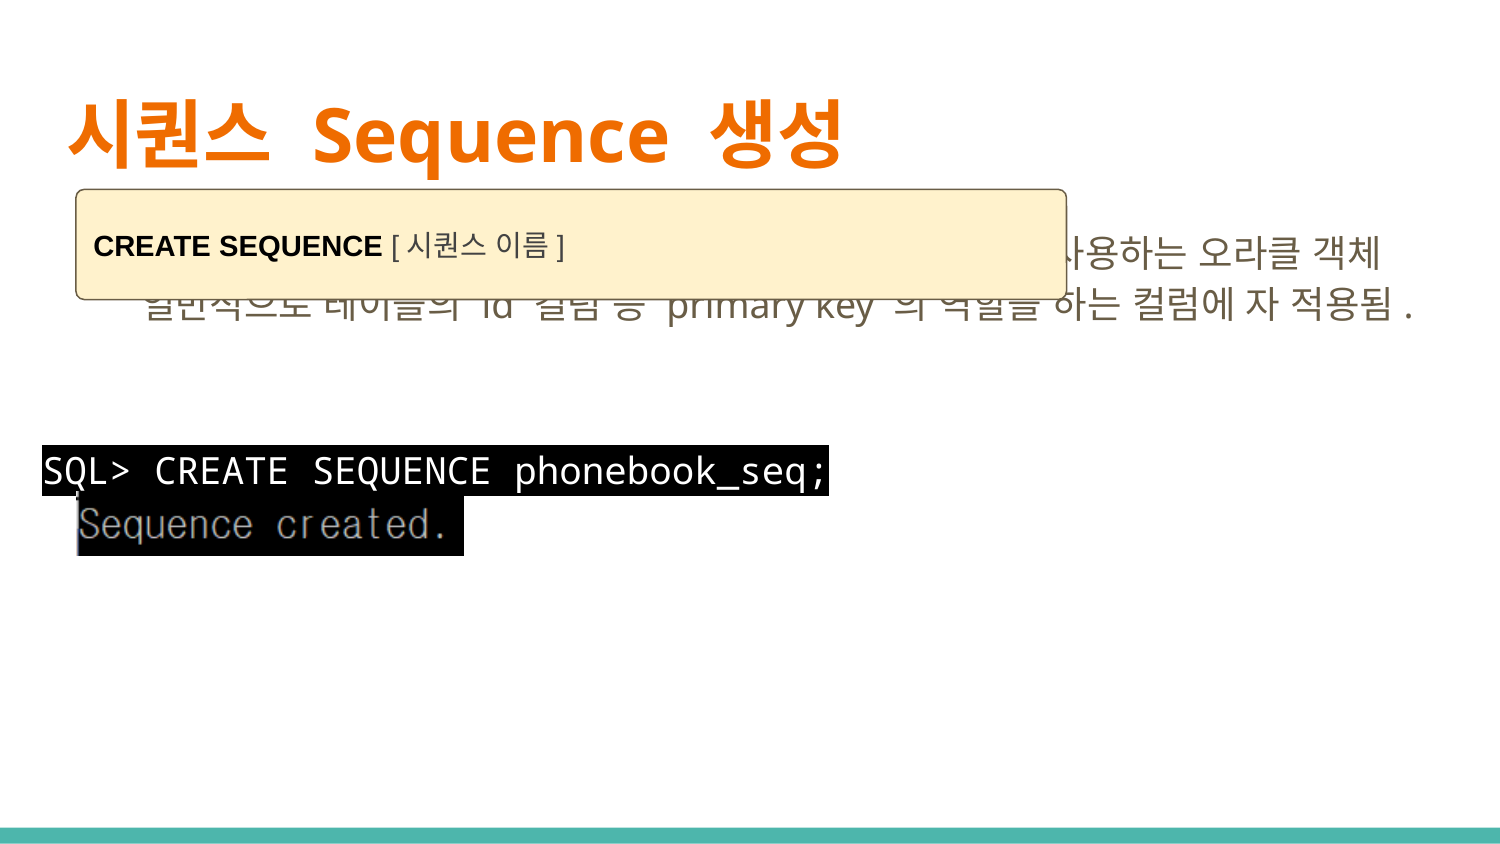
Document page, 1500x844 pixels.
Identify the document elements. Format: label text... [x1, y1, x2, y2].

title 시퀀스 Sequence 생성 [51, 72, 1449, 189]
picture [75, 491, 464, 556]
text_box SQL> CREATE SEQUENCE phonebook_seq; [17, 425, 993, 509]
text_box CREATE SEQUENCE [시퀀스 이름] [75, 189, 1067, 300]
list 일정한 규칙에 의해 값이 연속적으로 자동 증가/감소할 때 사용하는 오라클 객체 일반적으로 테이블의 id 컬럼 등 primary key 의 역할을 하는 컬럼에 자 적용됨. [51, 207, 1449, 750]
